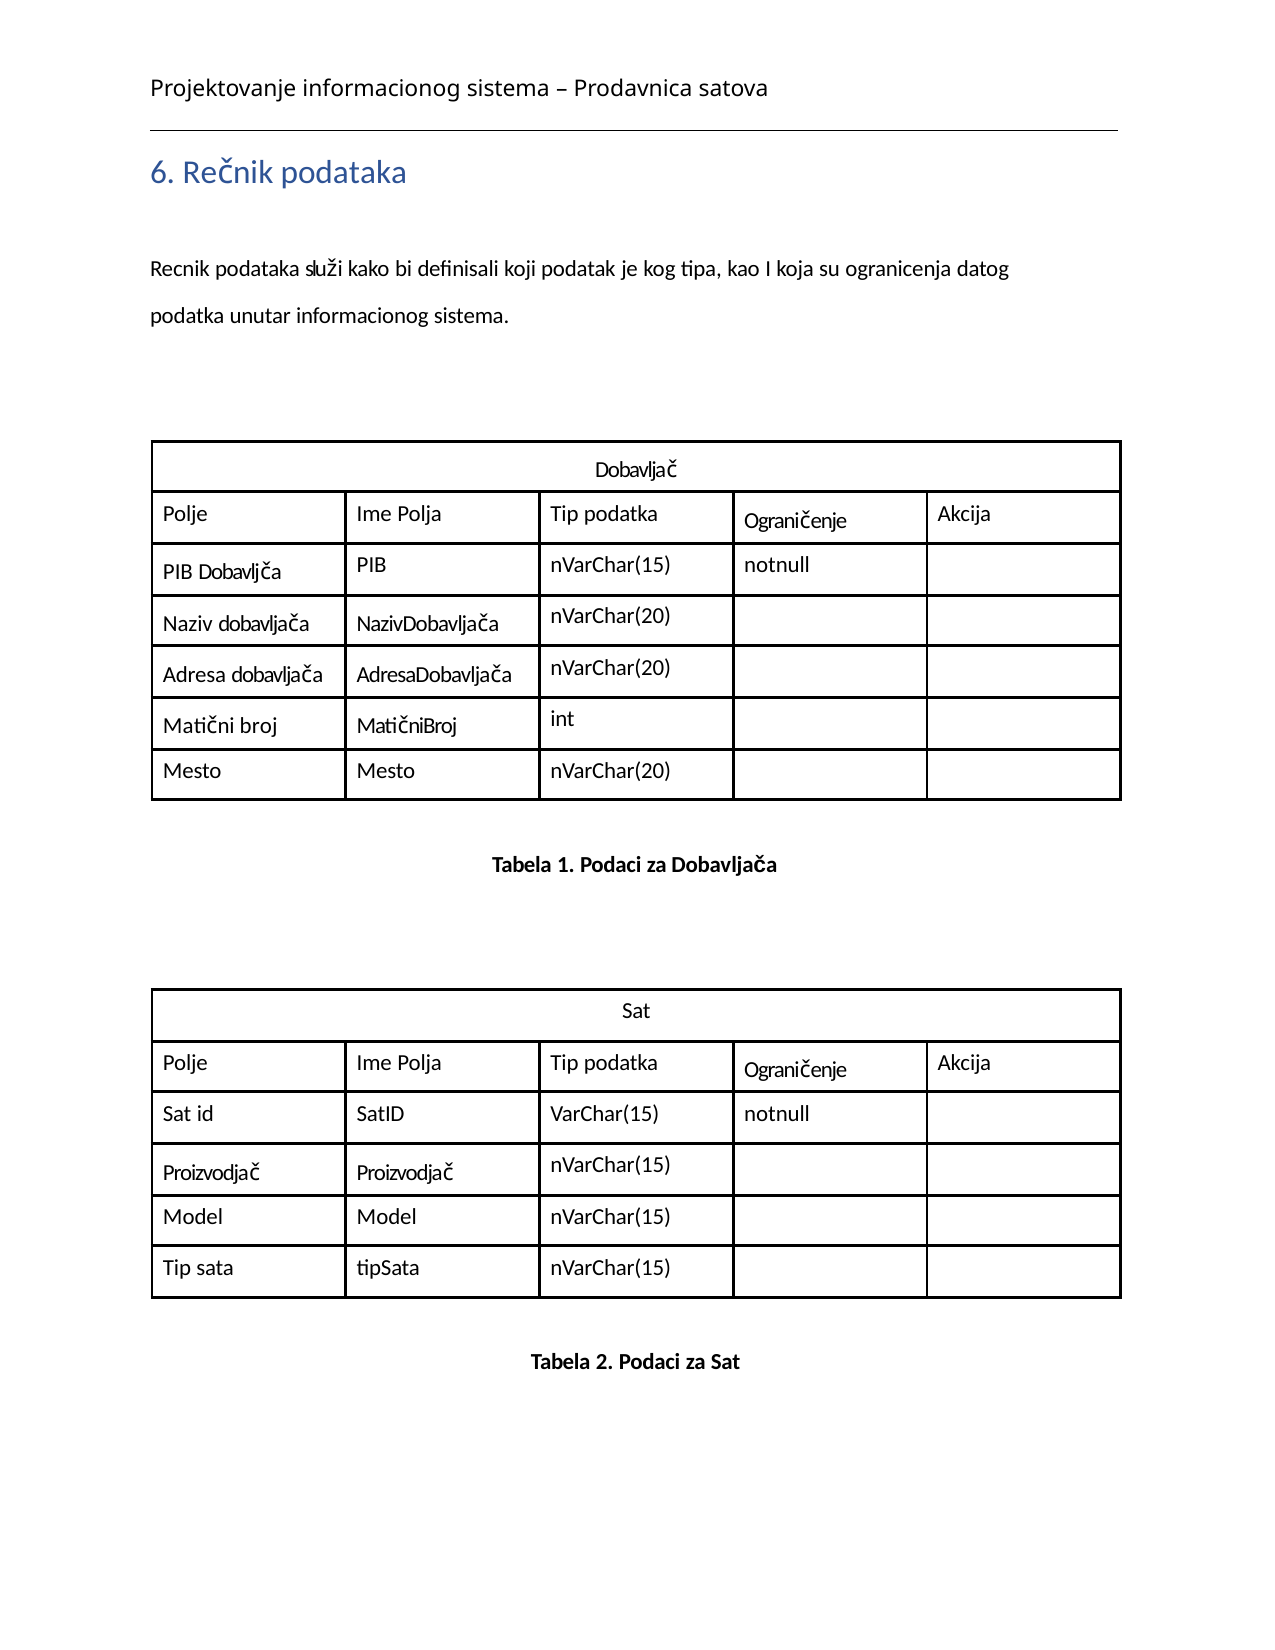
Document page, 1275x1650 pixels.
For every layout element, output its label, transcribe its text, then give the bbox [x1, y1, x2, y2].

table_cell Proizvodjač [153, 1145, 344, 1194]
table_cell nVarChar(15) [541, 545, 732, 594]
text_box Projektovanje informacionog sistema – Prodavnica satova 6. Rečnik podataka Recnik podataka služi kako bi definisali koji podatak je kog tipa, kao I koja su ogranicenja datog podatka unutar informacionog sistema. [147, 71, 1027, 328]
table_cell PIB Dobavljča [153, 545, 344, 594]
table_cell [928, 699, 1119, 748]
table_cell [928, 545, 1119, 594]
table_cell Matični broj [153, 699, 344, 748]
table_cell VarChar(15) [541, 1093, 732, 1142]
table_cell [735, 1247, 926, 1296]
text_box Tabela 1. Podaci za Dobavljača [490, 847, 785, 877]
text_box Tabela 2. Podaci za Sat [528, 1344, 746, 1375]
table_cell Tip podatka [541, 1043, 732, 1090]
table_cell Polje [153, 493, 344, 542]
table_cell Naziv dobavljača [153, 597, 344, 644]
table_cell AdresaDobavljača [347, 647, 538, 696]
table_cell [735, 699, 926, 748]
table_cell MatičniBroj [347, 699, 538, 748]
table_cell nVarChar(20) [541, 647, 732, 696]
table_header Sat [153, 991, 1119, 1040]
table_header Dobavljač [153, 443, 1119, 490]
table_cell [735, 751, 926, 798]
table_cell nVarChar(15) [541, 1145, 732, 1194]
table_cell nVarChar(15) [541, 1197, 732, 1244]
table_cell notnull [735, 545, 926, 594]
table_cell tipSata [347, 1247, 538, 1296]
table_cell Model [347, 1197, 538, 1244]
table_cell Ime Polja [347, 493, 538, 542]
table_cell [735, 647, 926, 696]
table_cell Mesto [347, 751, 538, 798]
table_cell Proizvodjač [347, 1145, 538, 1194]
table_cell [735, 1197, 926, 1244]
table_cell [928, 597, 1119, 644]
table_cell nVarChar(15) [541, 1247, 732, 1296]
table_cell NazivDobavljača [347, 597, 538, 644]
table_cell Akcija [928, 1043, 1119, 1090]
table_cell Mesto [153, 751, 344, 798]
table_cell Tip podatka [541, 493, 732, 542]
table_cell [928, 1247, 1119, 1296]
table_cell nVarChar(20) [541, 751, 732, 798]
table_cell Adresa dobavljača [153, 647, 344, 696]
table_cell [735, 597, 926, 644]
table_cell Ime Polja [347, 1043, 538, 1090]
table_cell [928, 1197, 1119, 1244]
table_cell [928, 1093, 1119, 1142]
table_cell int [541, 699, 732, 748]
table_cell Akcija [928, 493, 1119, 542]
table_cell Ograničenje [735, 493, 926, 542]
table_cell Sat id [153, 1093, 344, 1142]
table_cell Polje [153, 1043, 344, 1090]
table_cell PIB [347, 545, 538, 594]
table_cell SatID [347, 1093, 538, 1142]
table_cell Ograničenje [735, 1043, 926, 1090]
table_cell Model [153, 1197, 344, 1244]
table_cell [928, 1145, 1119, 1194]
table_cell notnull [735, 1093, 926, 1142]
table_cell [928, 647, 1119, 696]
table_cell Tip sata [153, 1247, 344, 1296]
table_cell [735, 1145, 926, 1194]
table_cell nVarChar(20) [541, 597, 732, 644]
table_cell [928, 751, 1119, 798]
